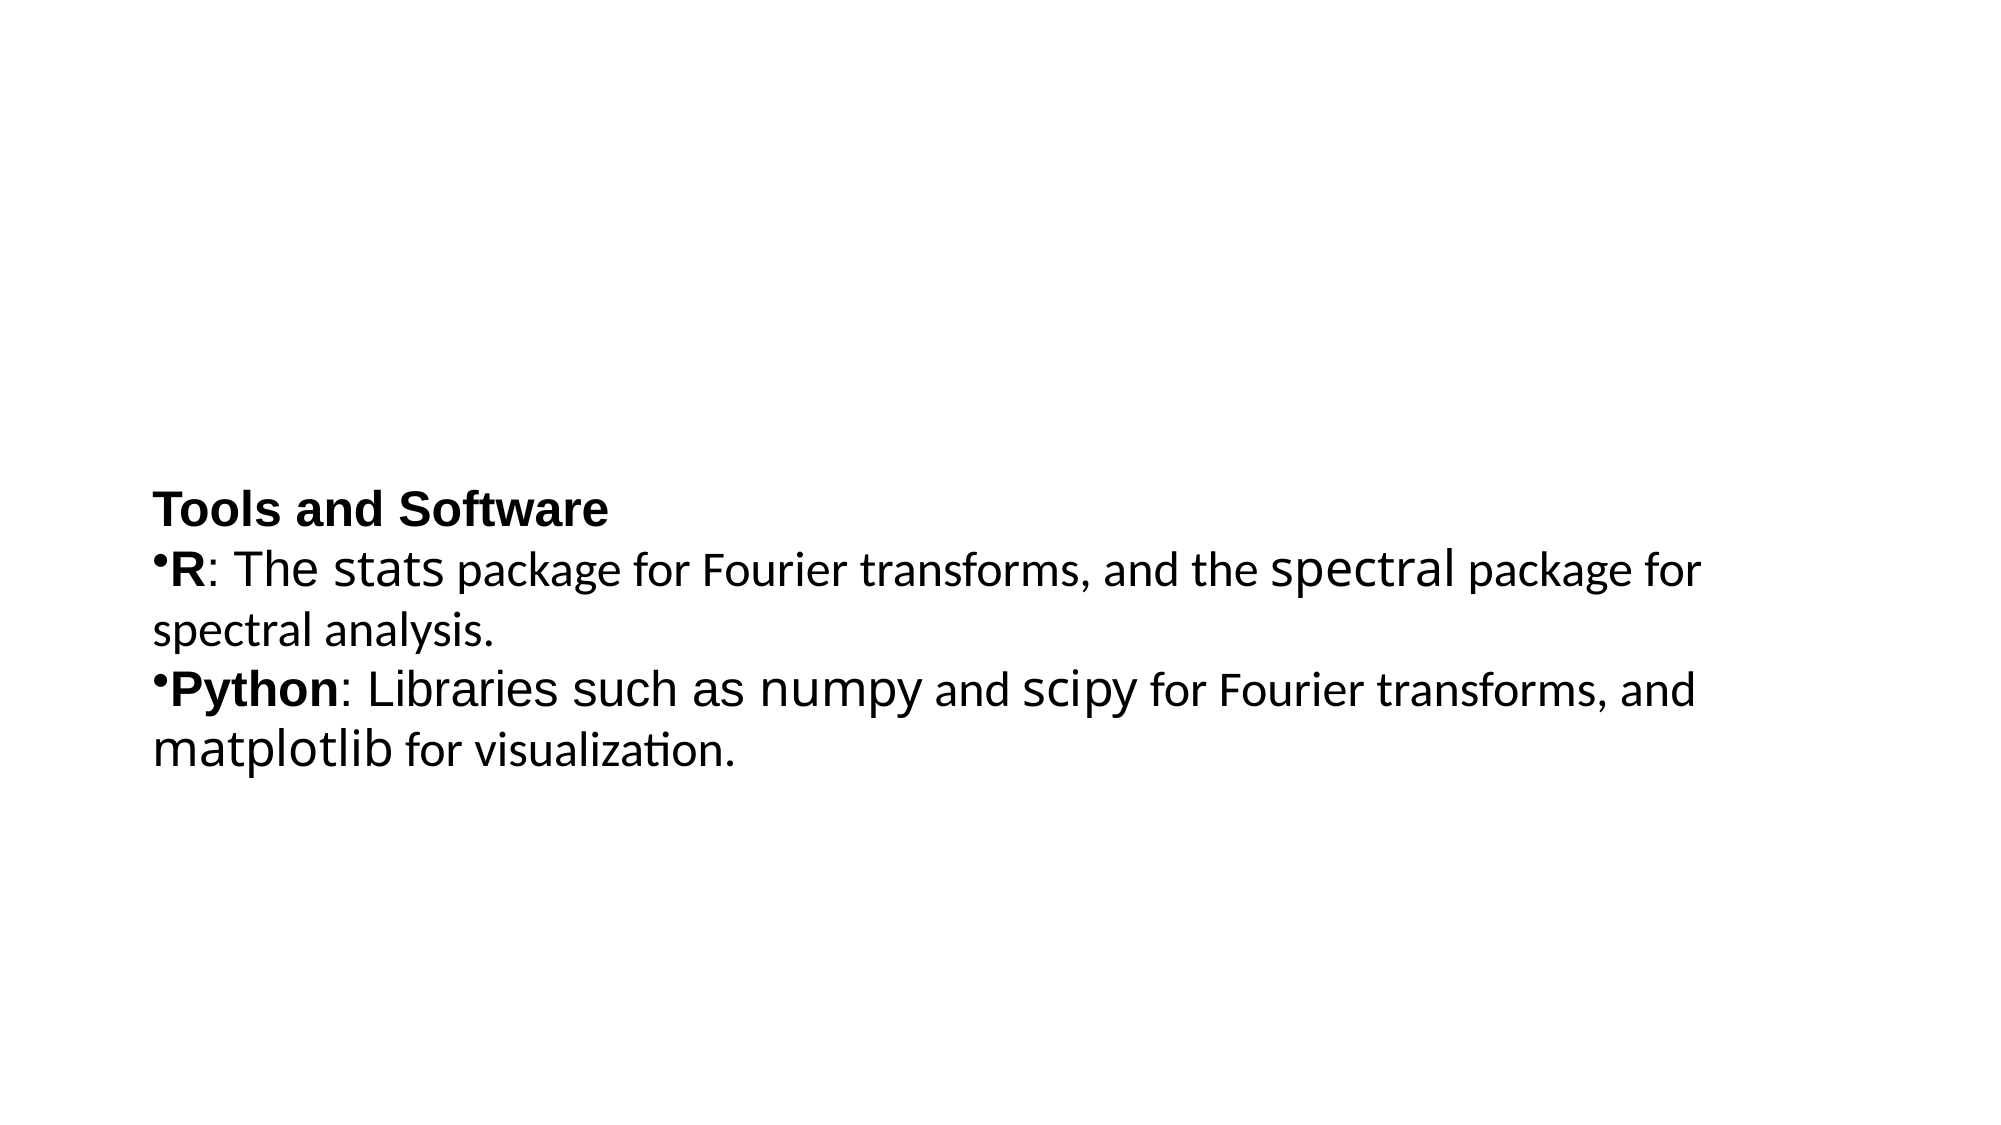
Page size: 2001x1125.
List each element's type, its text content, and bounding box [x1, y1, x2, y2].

list Tools and Software R: The stats package for Fourier transforms, and the spectral package for spectral analysis. Python: Libraries such as numpy and scipy for Fourier transforms, and matplotlib for visualization. [137, 330, 1863, 983]
